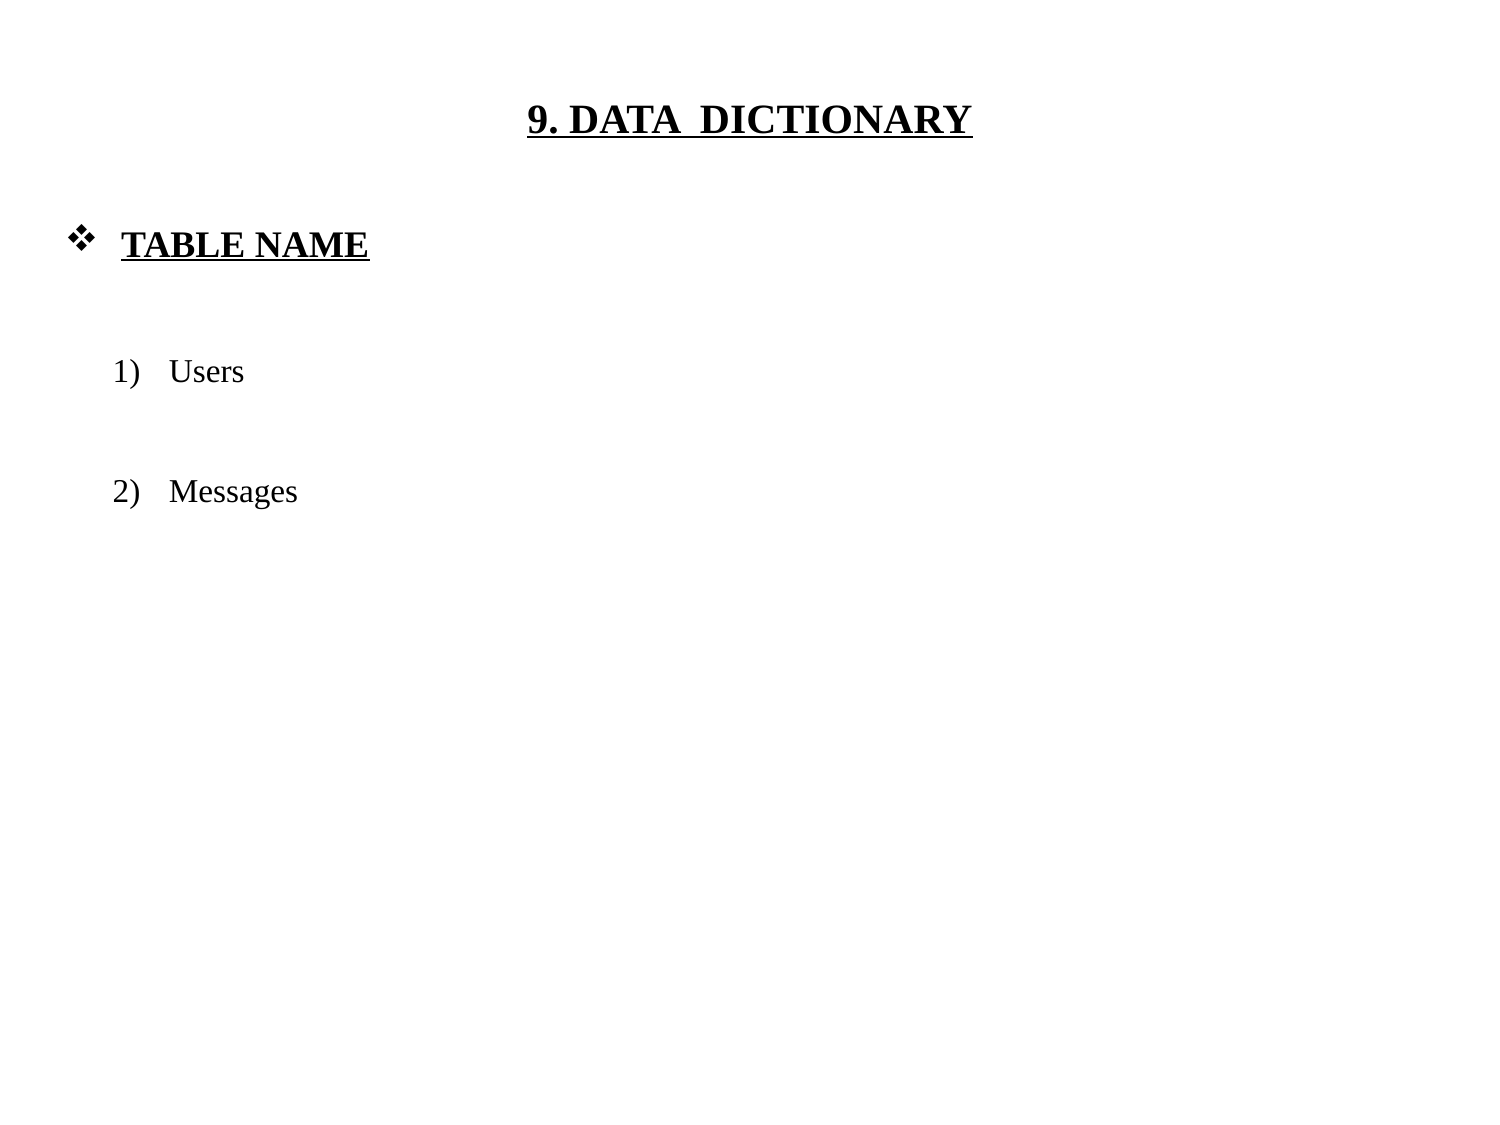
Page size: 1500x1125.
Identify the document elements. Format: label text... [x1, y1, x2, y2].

text_box TABLE NAME [50, 212, 1450, 273]
text_box Users Messages [97, 322, 1498, 657]
text_box 9. DATA DICTIONARY [50, 84, 1450, 150]
